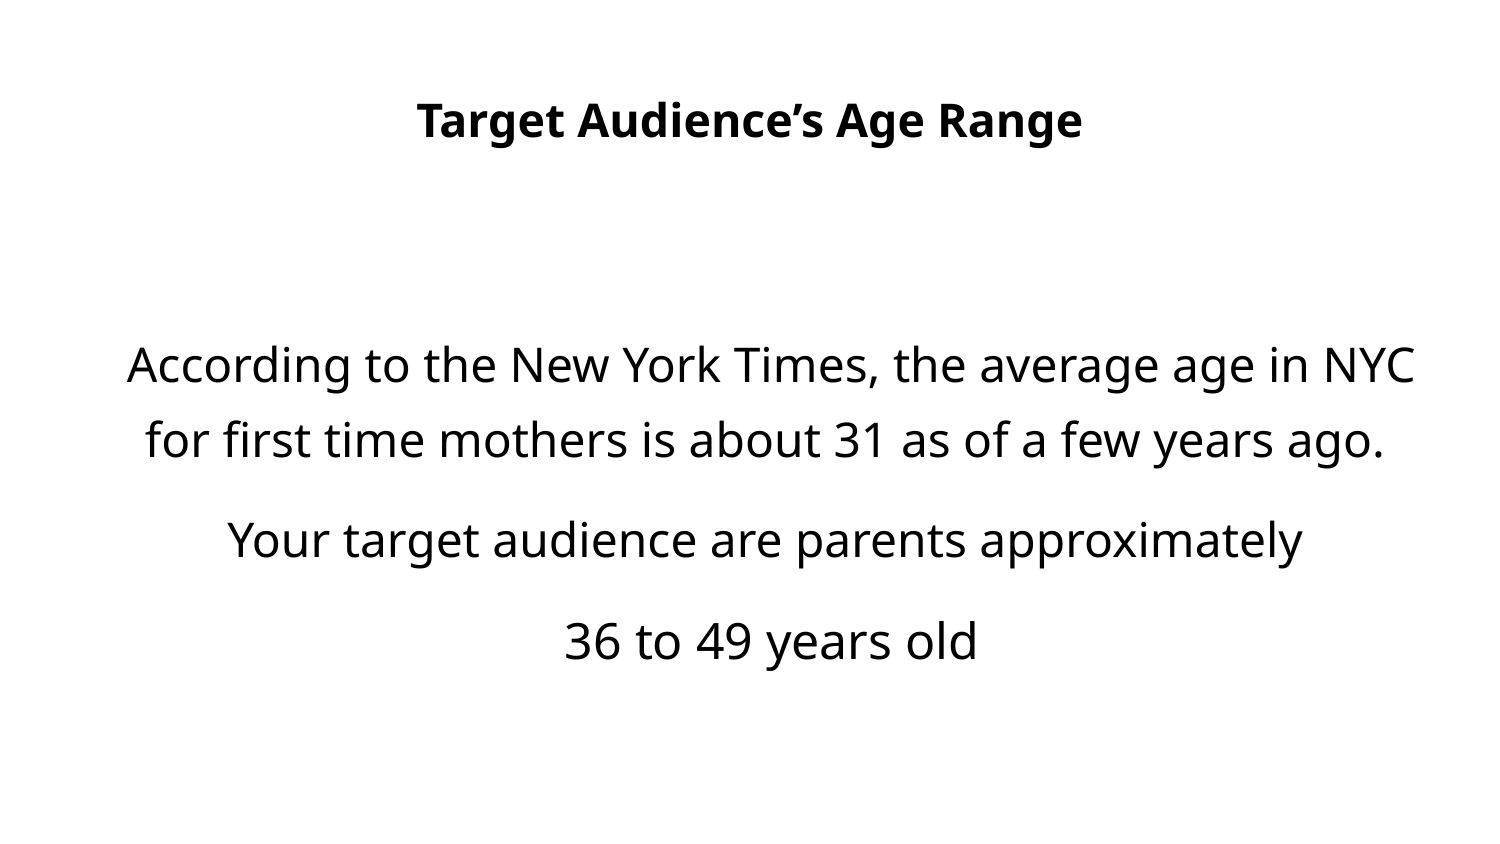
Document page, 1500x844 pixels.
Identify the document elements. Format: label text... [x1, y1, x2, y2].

title Target Audience’s Age Range [51, 72, 1449, 167]
list According to the New York Times, the average age in NYC for first time mothers is about 31 as of a few years ago. Your target audience are parents approximately 36 to 49 years old [36, 306, 1434, 708]
